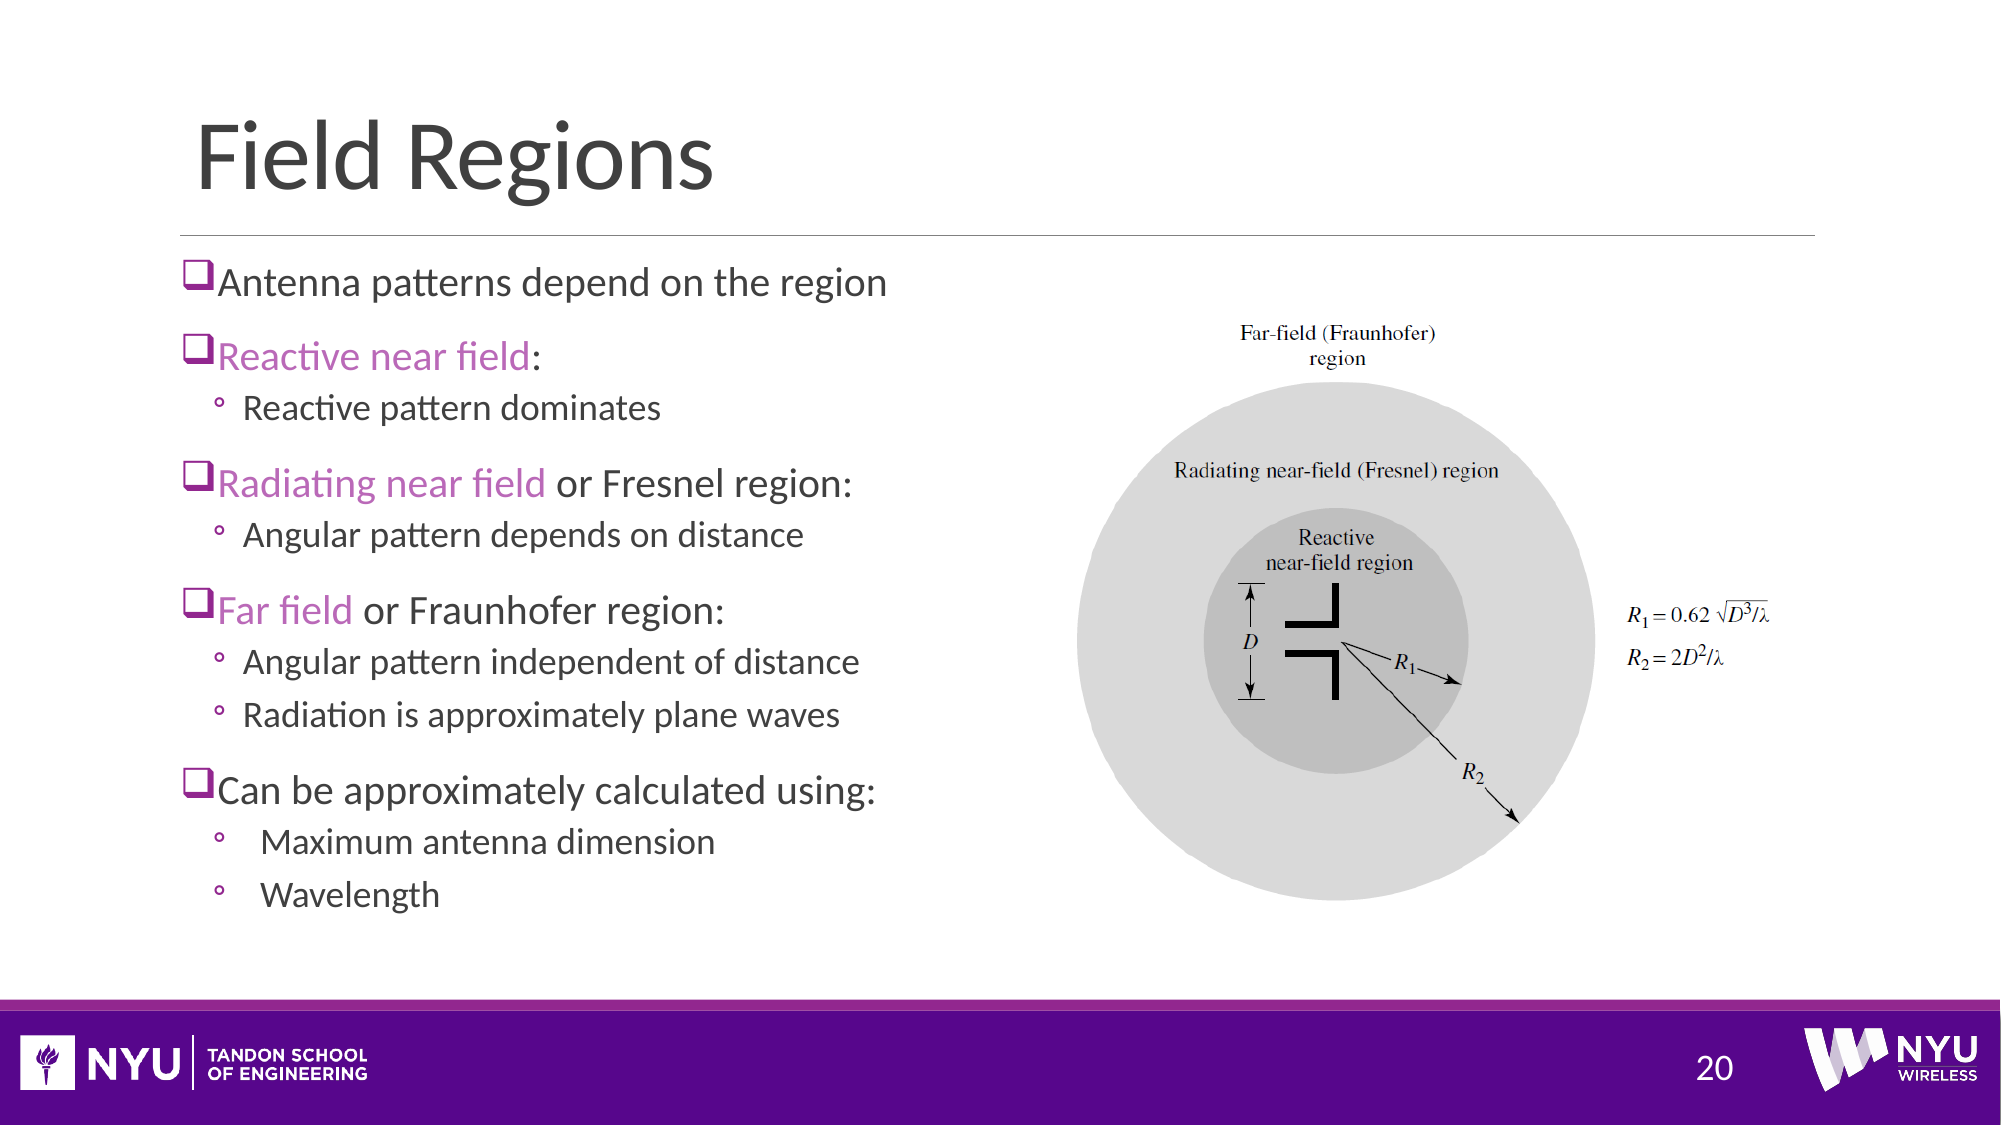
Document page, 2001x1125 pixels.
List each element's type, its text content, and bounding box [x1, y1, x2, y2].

slide_number 20 [1533, 1035, 1749, 1096]
picture [1045, 312, 1789, 903]
title Field Regions [180, 47, 1830, 218]
